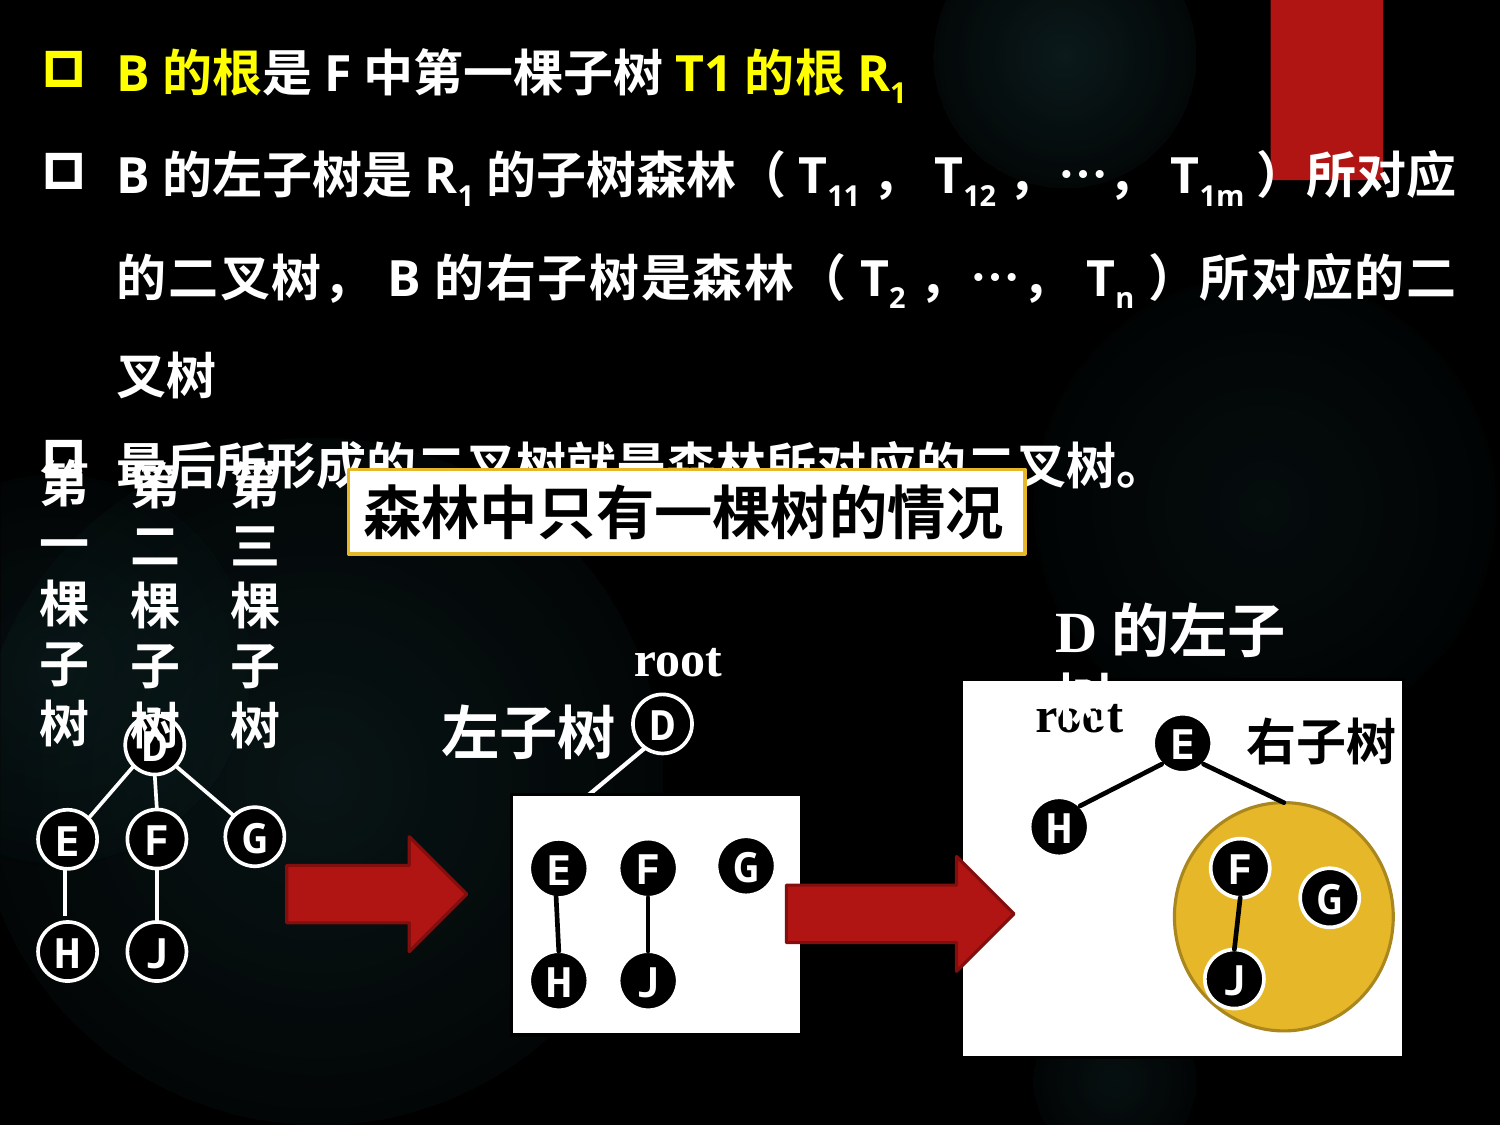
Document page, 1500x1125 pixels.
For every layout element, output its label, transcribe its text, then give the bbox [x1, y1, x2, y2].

text_box J [127, 922, 187, 982]
text_box root [1020, 675, 1168, 751]
text_box G [225, 807, 285, 867]
text_box B的根是F中第一棵子树T1的根R1 B的左子树是R1的子树森林（T11，T12，…，T1m）所对应的二叉树，B的右子树是森林（T2，…，Tn）所对应的二叉树 最后所形成的二叉树就是森林所对应的二叉树。 [26, 0, 1472, 502]
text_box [24, 445, 296, 766]
text_box H [1029, 797, 1089, 857]
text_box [426, 688, 803, 1036]
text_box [88, 774, 235, 819]
text_box [807, 855, 1016, 973]
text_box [1079, 763, 1162, 807]
text_box D的左子树 [1040, 587, 1358, 742]
text_box 森林中只有一棵树的情况 [347, 468, 1027, 556]
text_box [285, 835, 420, 954]
text_box [960, 678, 1406, 1059]
text_box F [127, 827, 187, 869]
text_box H [38, 921, 98, 982]
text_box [528, 835, 776, 1011]
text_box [618, 618, 789, 754]
text_box E [1154, 751, 1168, 769]
text_box E [38, 809, 98, 869]
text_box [1174, 702, 1422, 1032]
